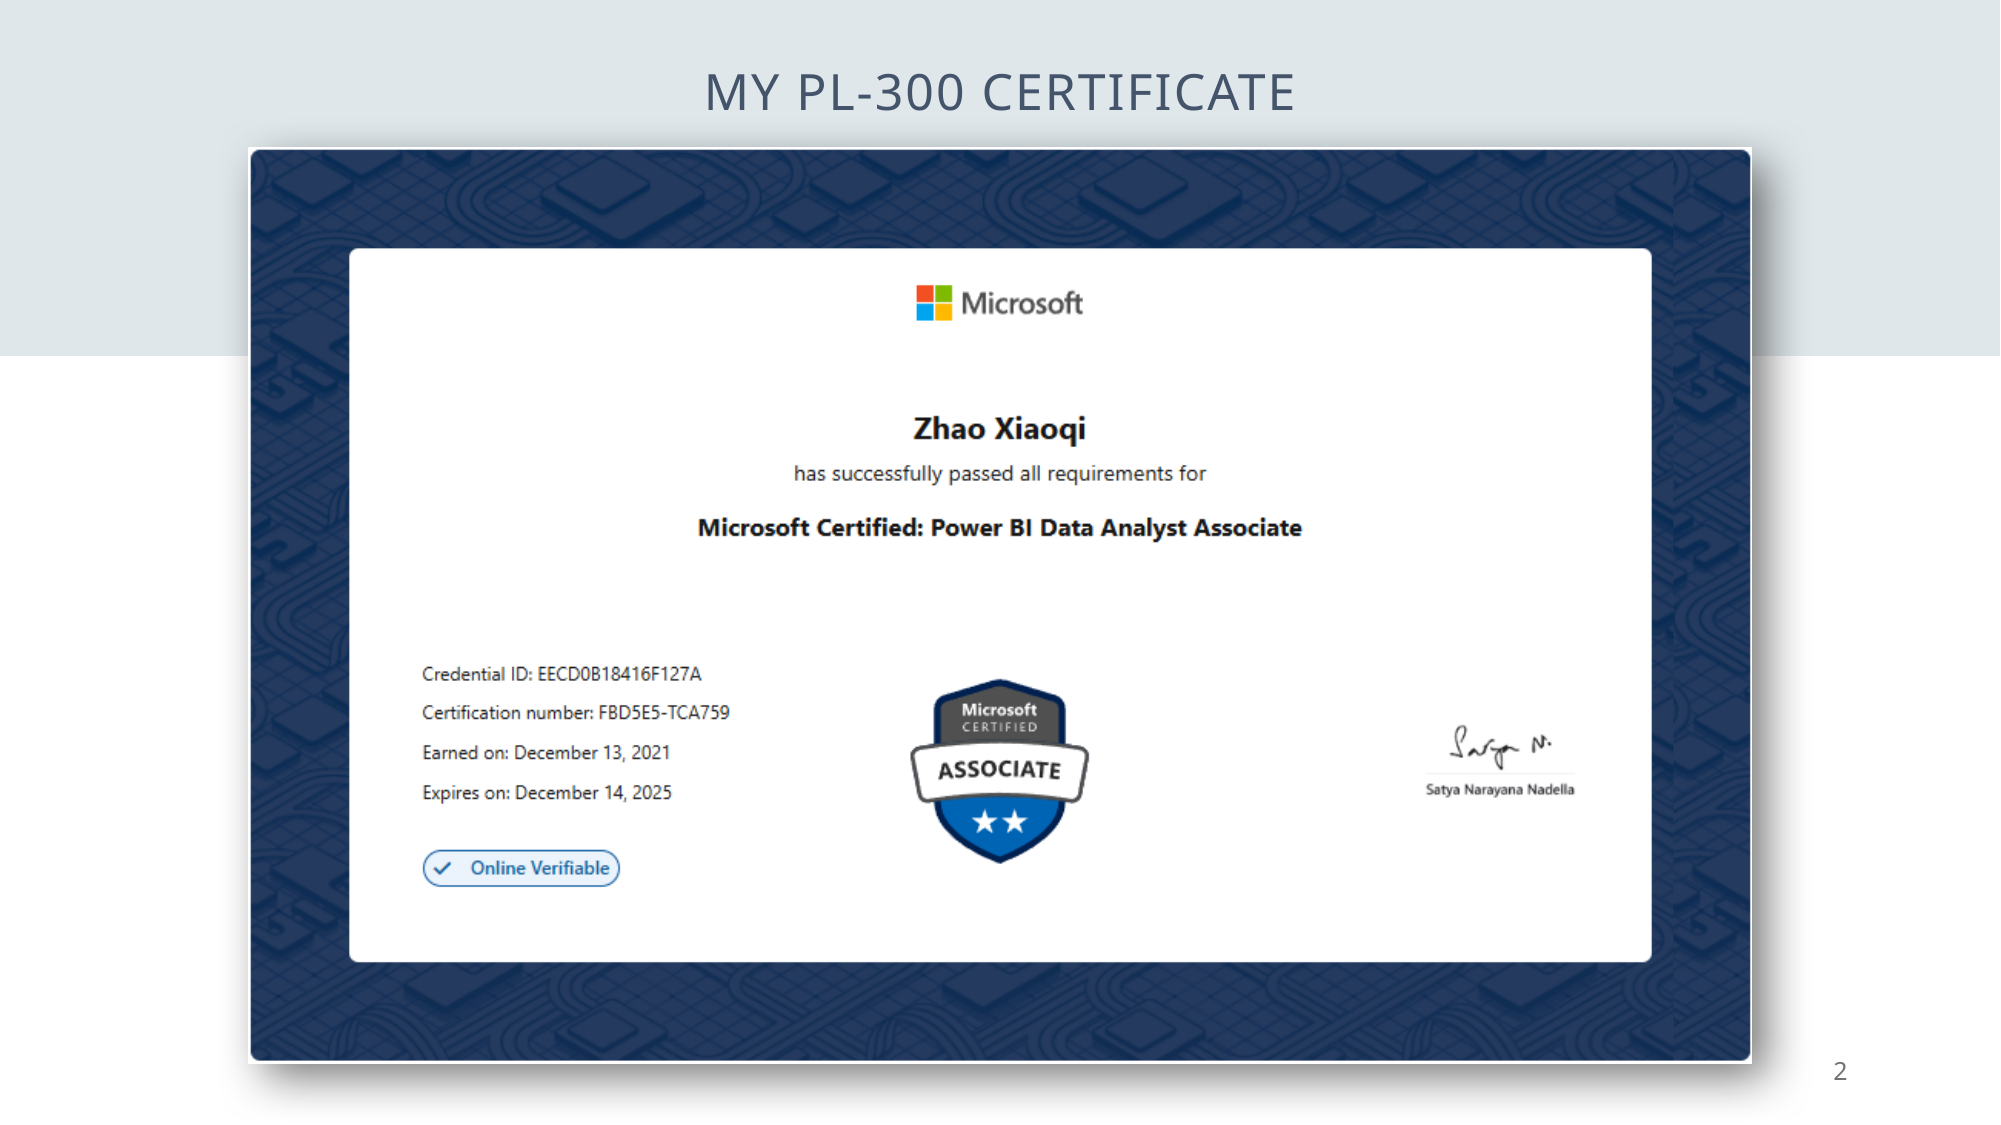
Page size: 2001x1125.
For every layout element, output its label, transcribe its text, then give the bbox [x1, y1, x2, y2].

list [248, 147, 1752, 1064]
slide_number 2 [1412, 1042, 1863, 1103]
title My PL-300 Certificate [137, 39, 1863, 129]
